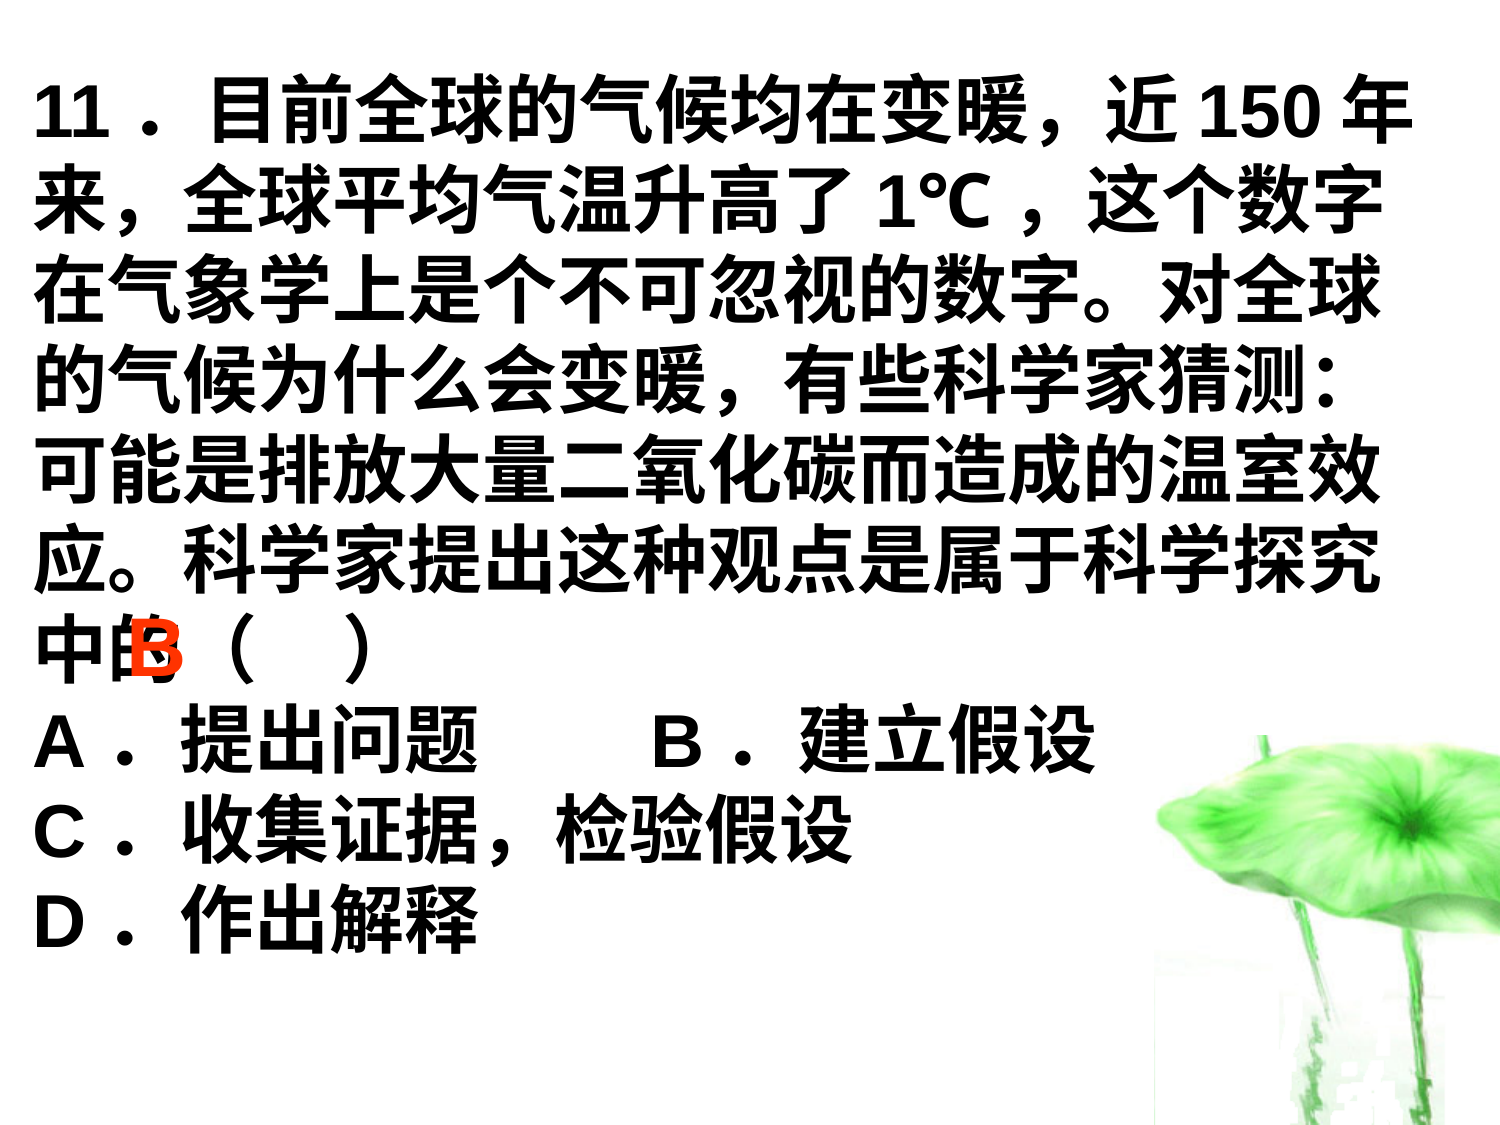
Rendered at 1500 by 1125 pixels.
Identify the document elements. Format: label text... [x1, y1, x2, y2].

text_box 11．目前全球的气候均在变暖，近150年来，全球平均气温升高了1℃，这个数字在气象学上是个不可忽视的数字。对全球的气候为什么会变暖，有些科学家猜测：可能是排放大量二氧化碳而造成的温室效应。科学家提出这种观点是属于科学探究中的（ ） A．提出问题 B．建立假设 C．收集证据，检验假设 D．作出解释 [17, 54, 1447, 970]
picture [1154, 735, 1500, 1125]
text_box B [112, 586, 325, 701]
